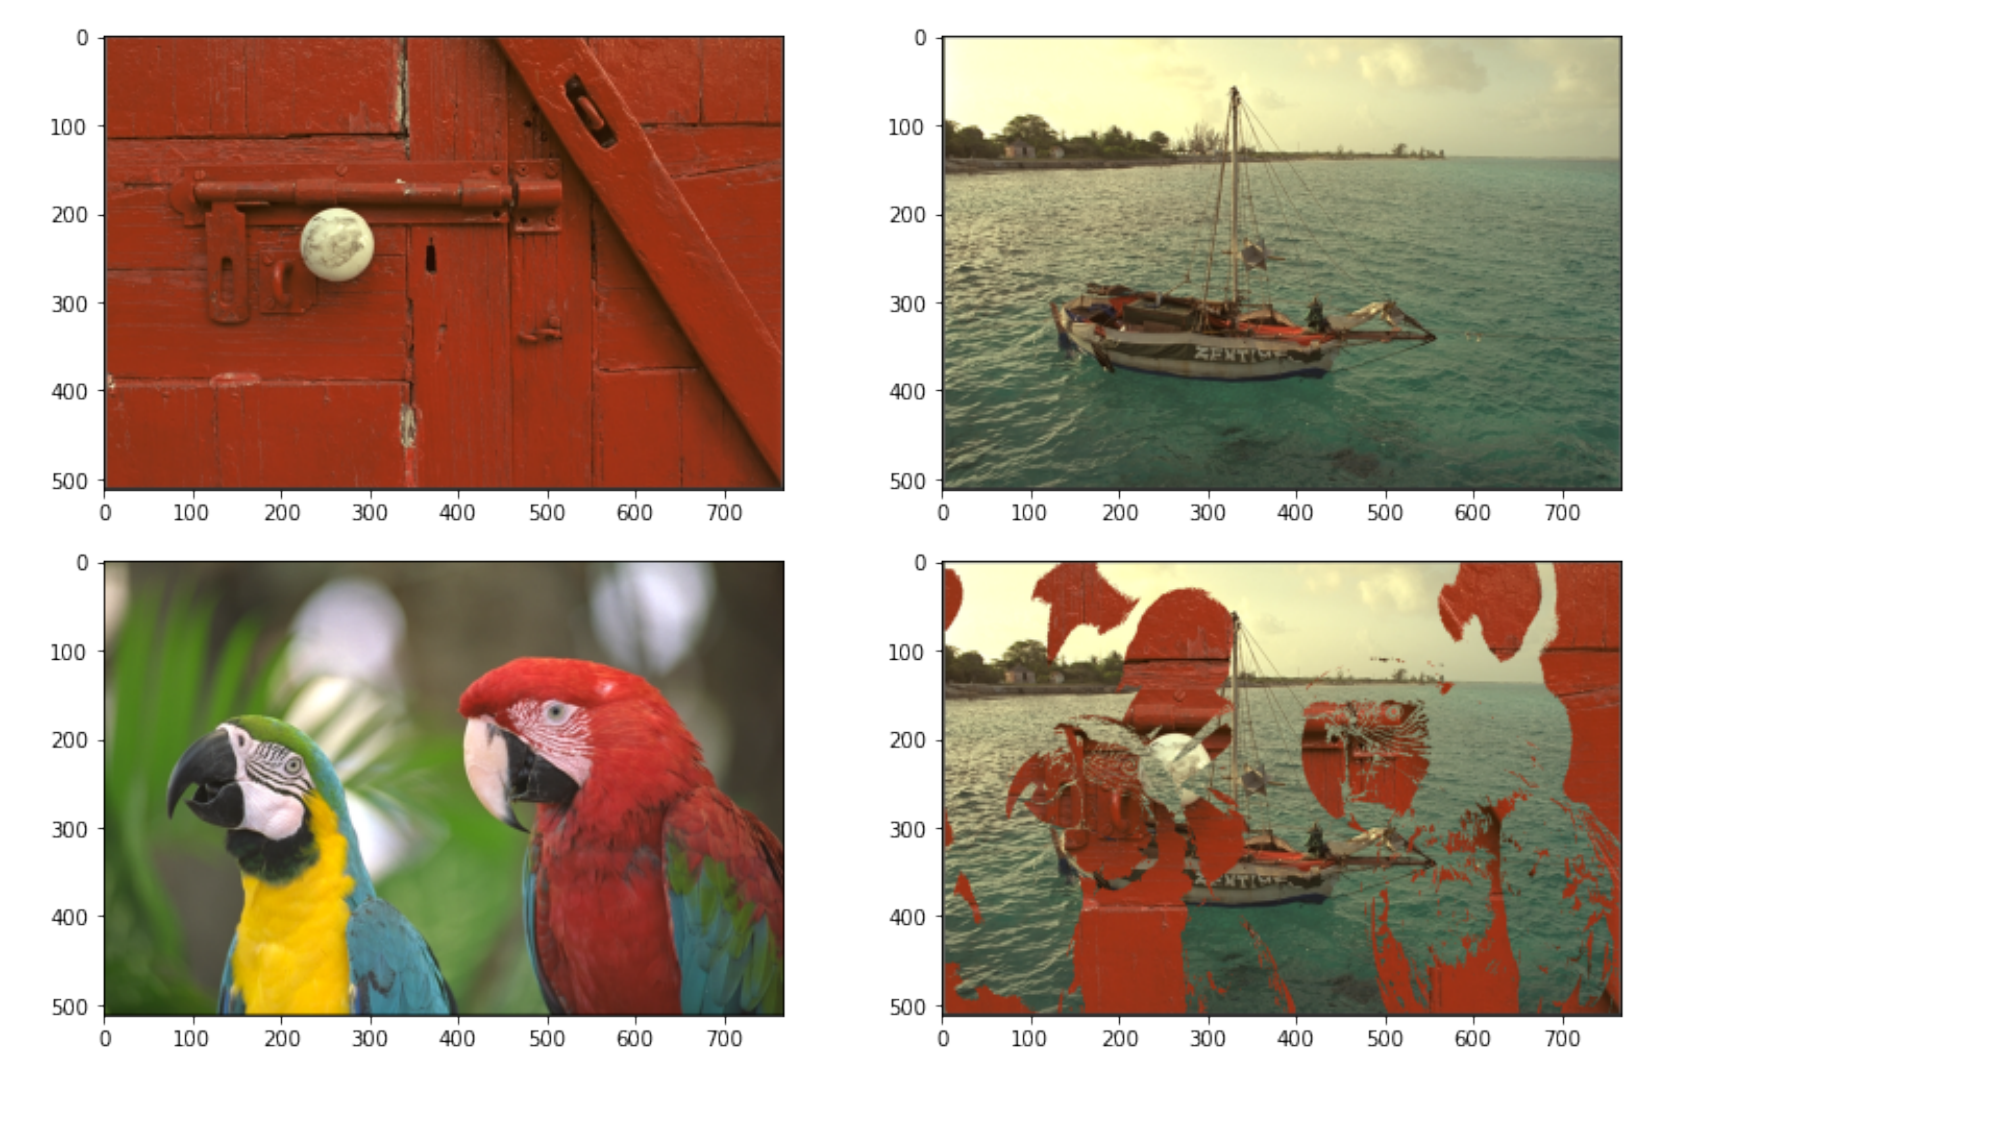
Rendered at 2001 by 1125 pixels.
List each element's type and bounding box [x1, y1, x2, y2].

picture [35, 15, 798, 1066]
picture [873, 15, 1636, 1066]
